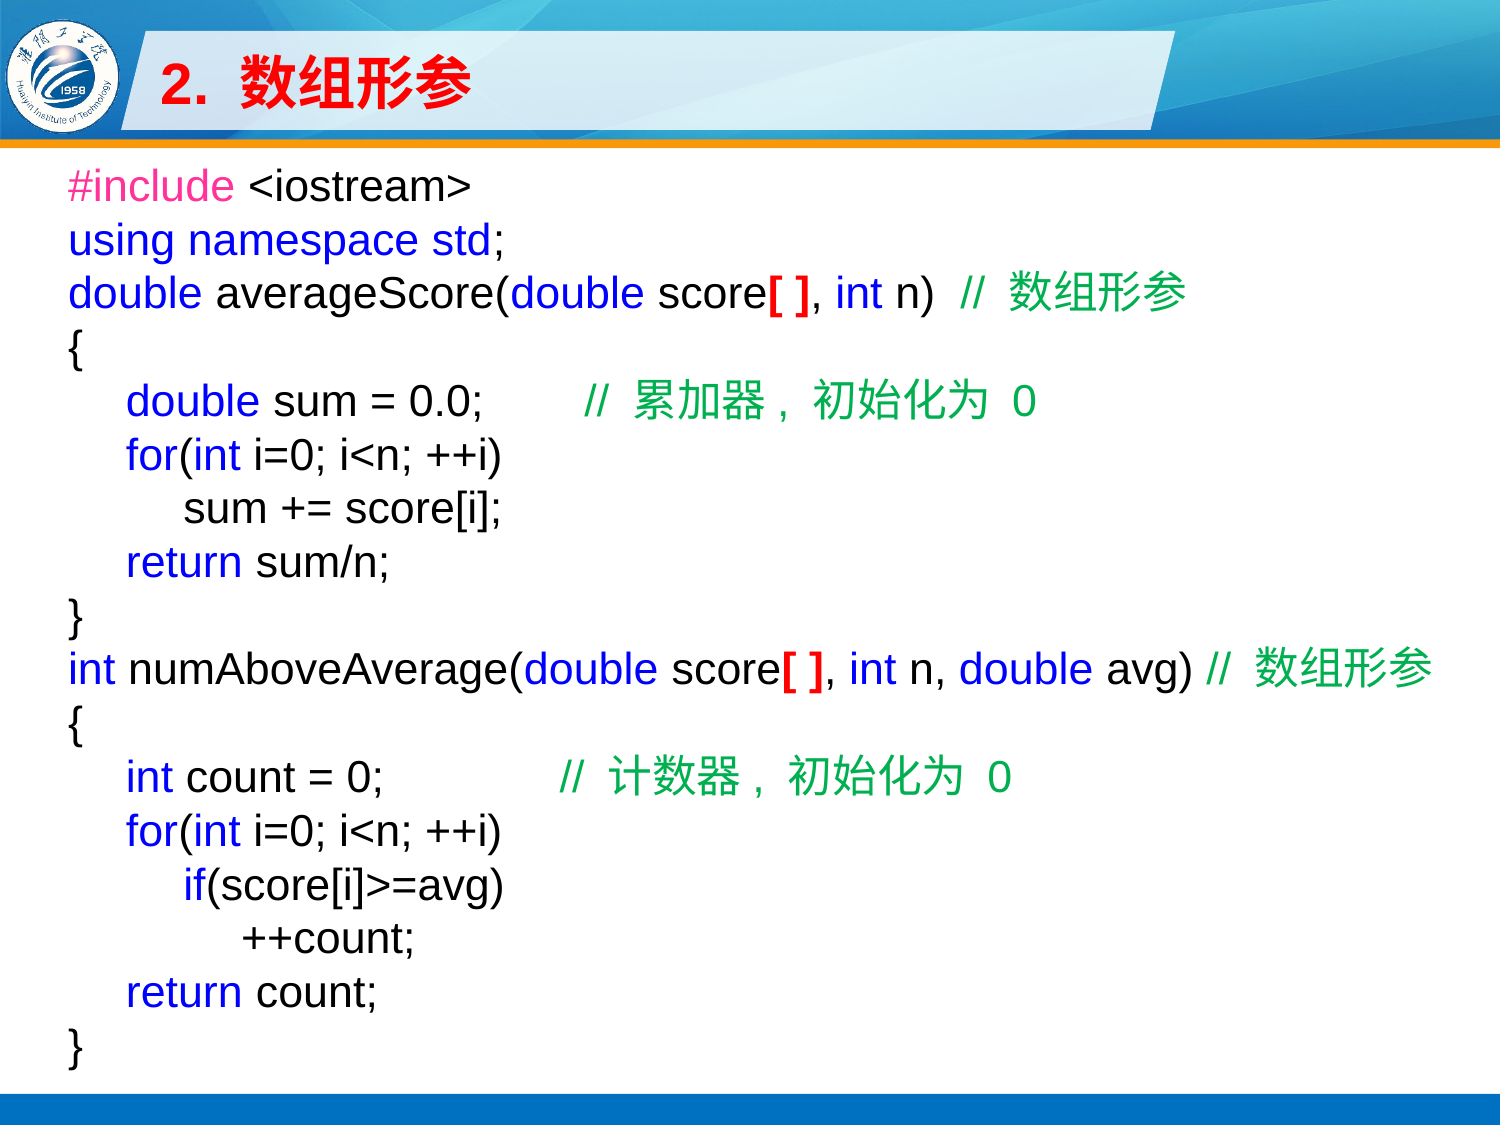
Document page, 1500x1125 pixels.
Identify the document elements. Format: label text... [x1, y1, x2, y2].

title 2. 数组形参 [145, 39, 1176, 123]
picture [0, 0, 1500, 139]
list #include <iostream> using namespace std; double averageScore(double score[ ], int n) // 数组形参 { double sum = 0.0; // 累加器, 初始化为 0 for(int i=0; i<n; ++i) sum += score[i]; return sum/n; } int numAboveAverage(double score[ ], int n, double avg) // 数组形参 { int count = 0; // 计数器, 初始化为 0 for(int i=0; i<n; ++i) if(score[i]>=avg) ++count; return count; } [53, 149, 1471, 1125]
